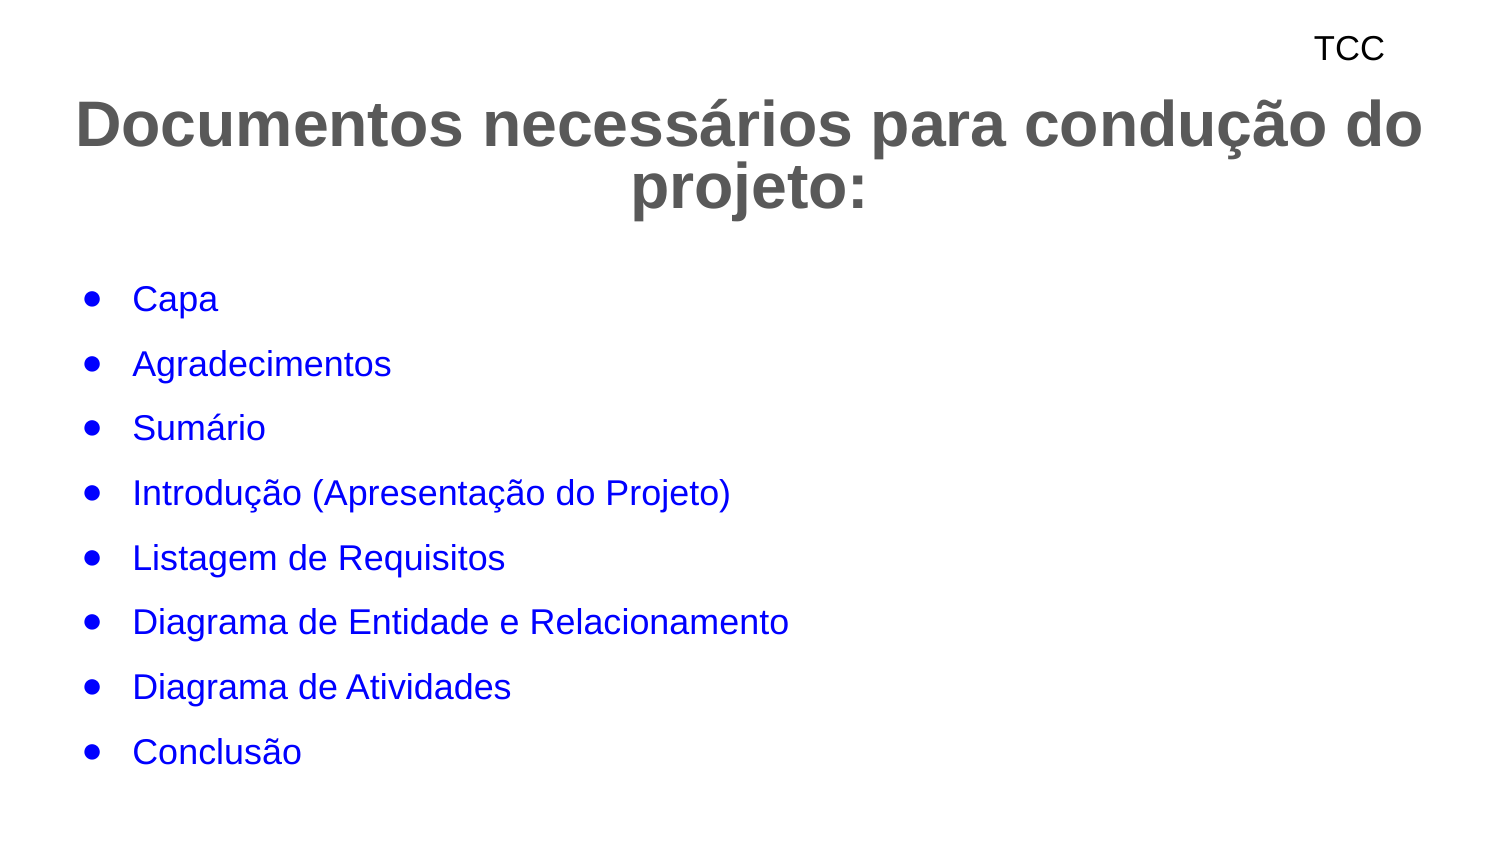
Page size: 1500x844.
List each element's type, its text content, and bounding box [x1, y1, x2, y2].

subtitle Capa Agradecimentos Sumário Introdução (Apresentação do Projeto) Listagem de Requisitos Diagrama de Entidade e Relacionamento Diagrama de Atividades Conclusão [51, 238, 1449, 790]
title TCC [1210, 10, 1489, 83]
subtitle Documentos necessários para condução do projeto: [51, 82, 1449, 238]
